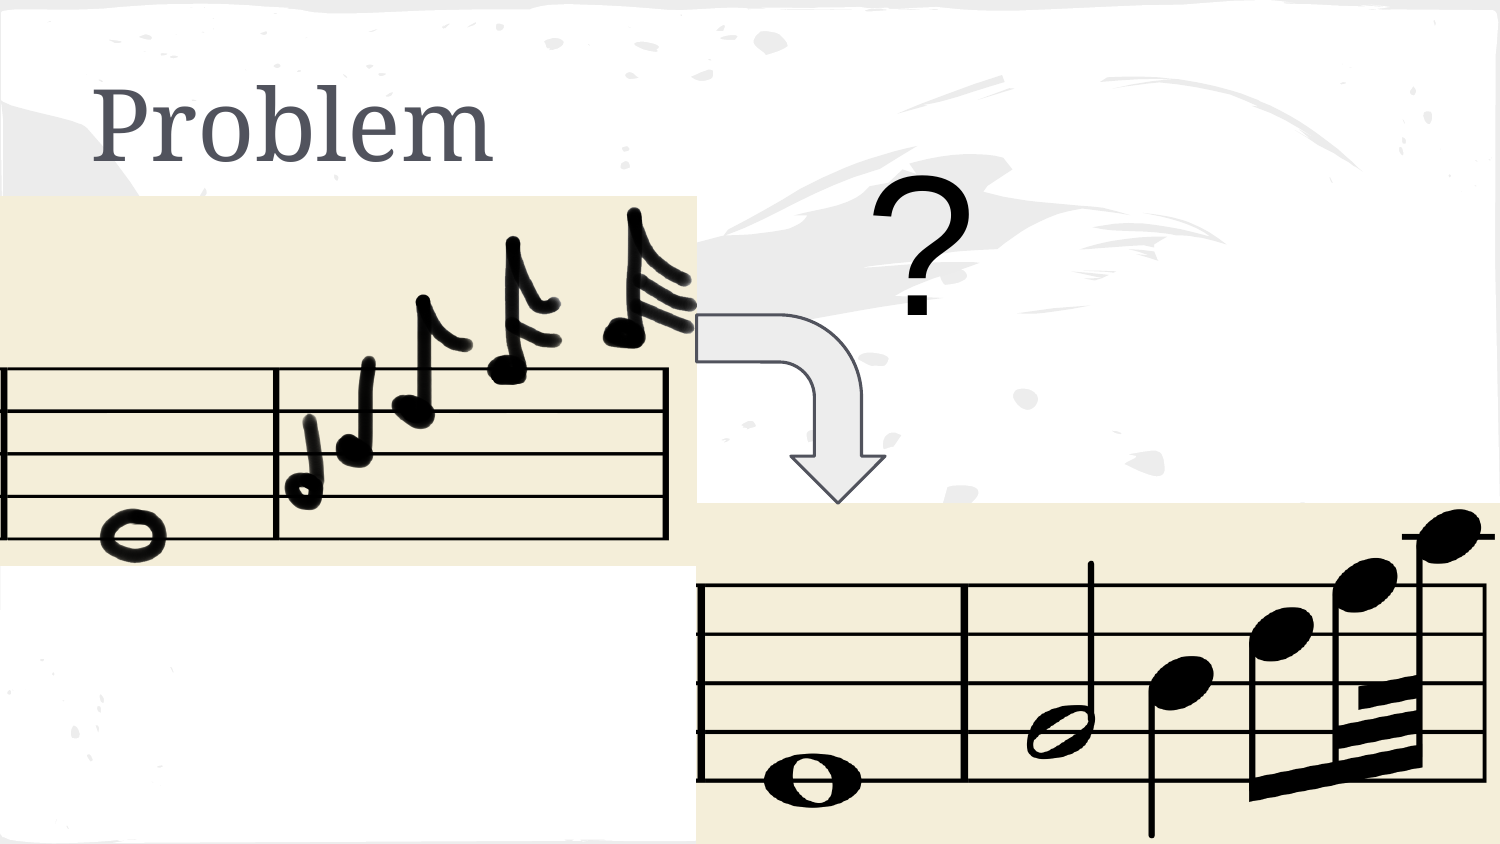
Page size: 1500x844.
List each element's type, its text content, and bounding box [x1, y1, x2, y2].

picture [0, 196, 1500, 844]
text_box ? [850, 100, 1011, 351]
title Problem [75, 25, 1425, 197]
text_box [701, 314, 886, 501]
